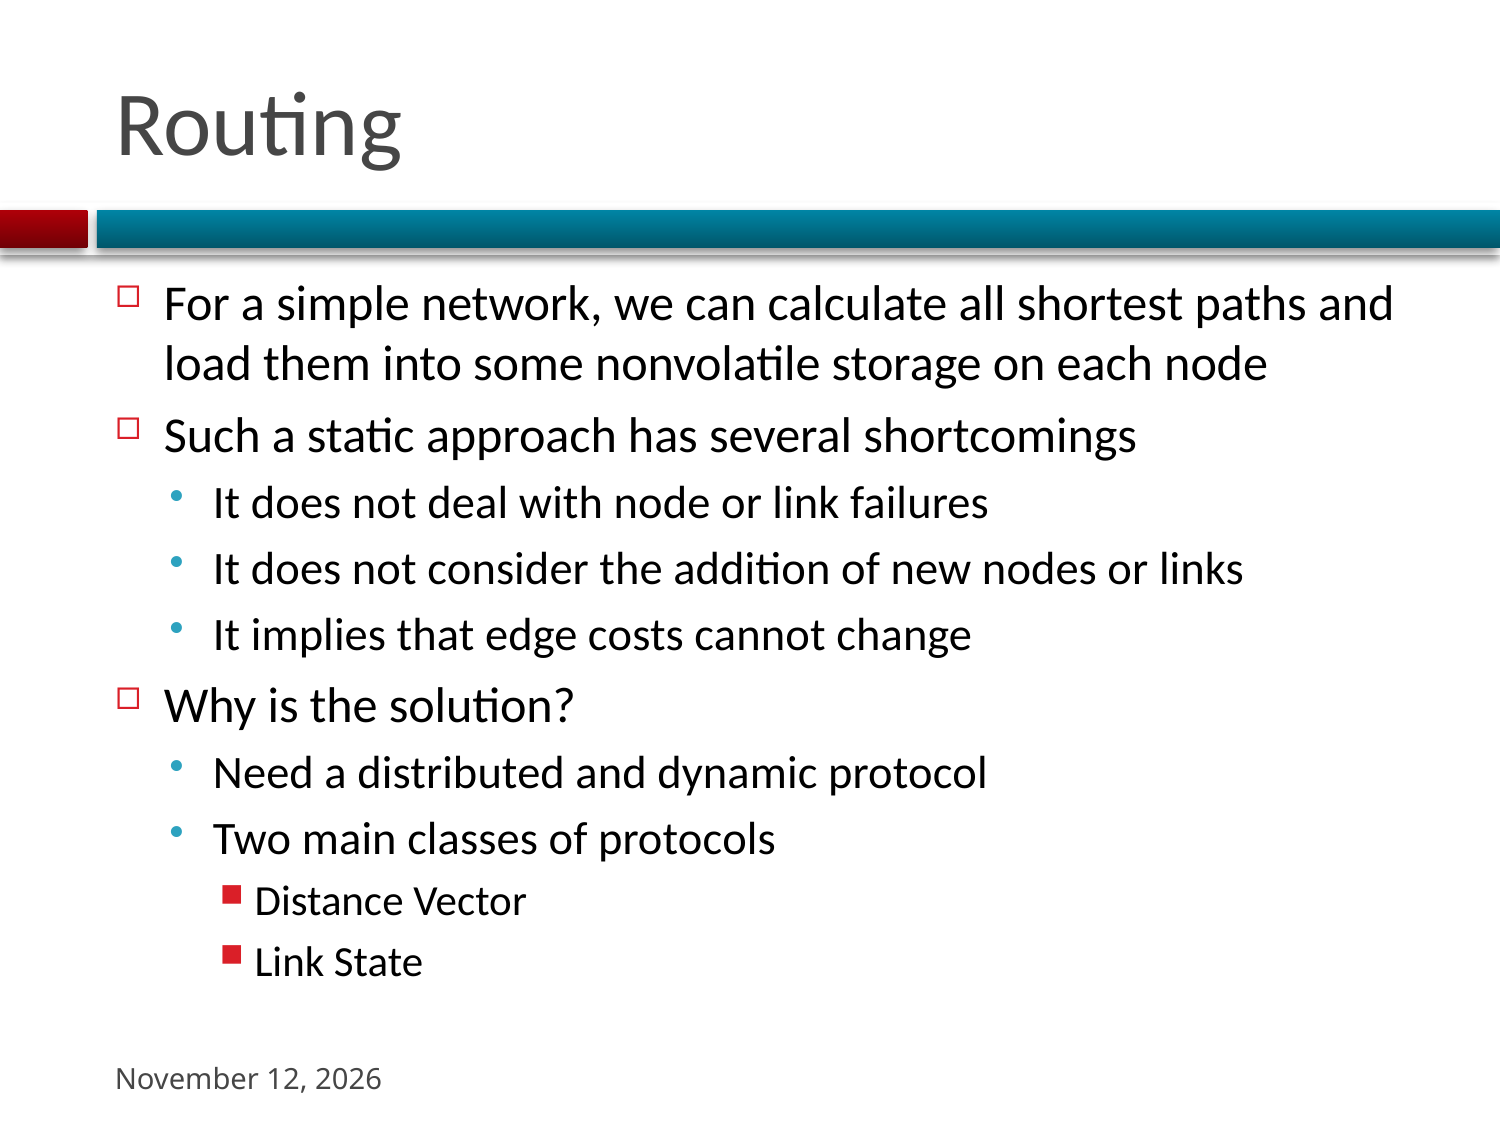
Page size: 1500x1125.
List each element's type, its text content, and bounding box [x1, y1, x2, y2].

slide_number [99, 1050, 538, 1110]
list For a simple network, we can calculate all shortest paths and load them into some nonvolatile storage on each node Such a static approach has several shortcomings It does not deal with node or link failures It does not consider the addition of new nodes or links It implies that edge costs cannot change Why is the solution? Need a distributed and dynamic protocol Two main classes of protocols Distance Vector Link State [100, 262, 1438, 1000]
title Routing [100, 37, 1438, 200]
